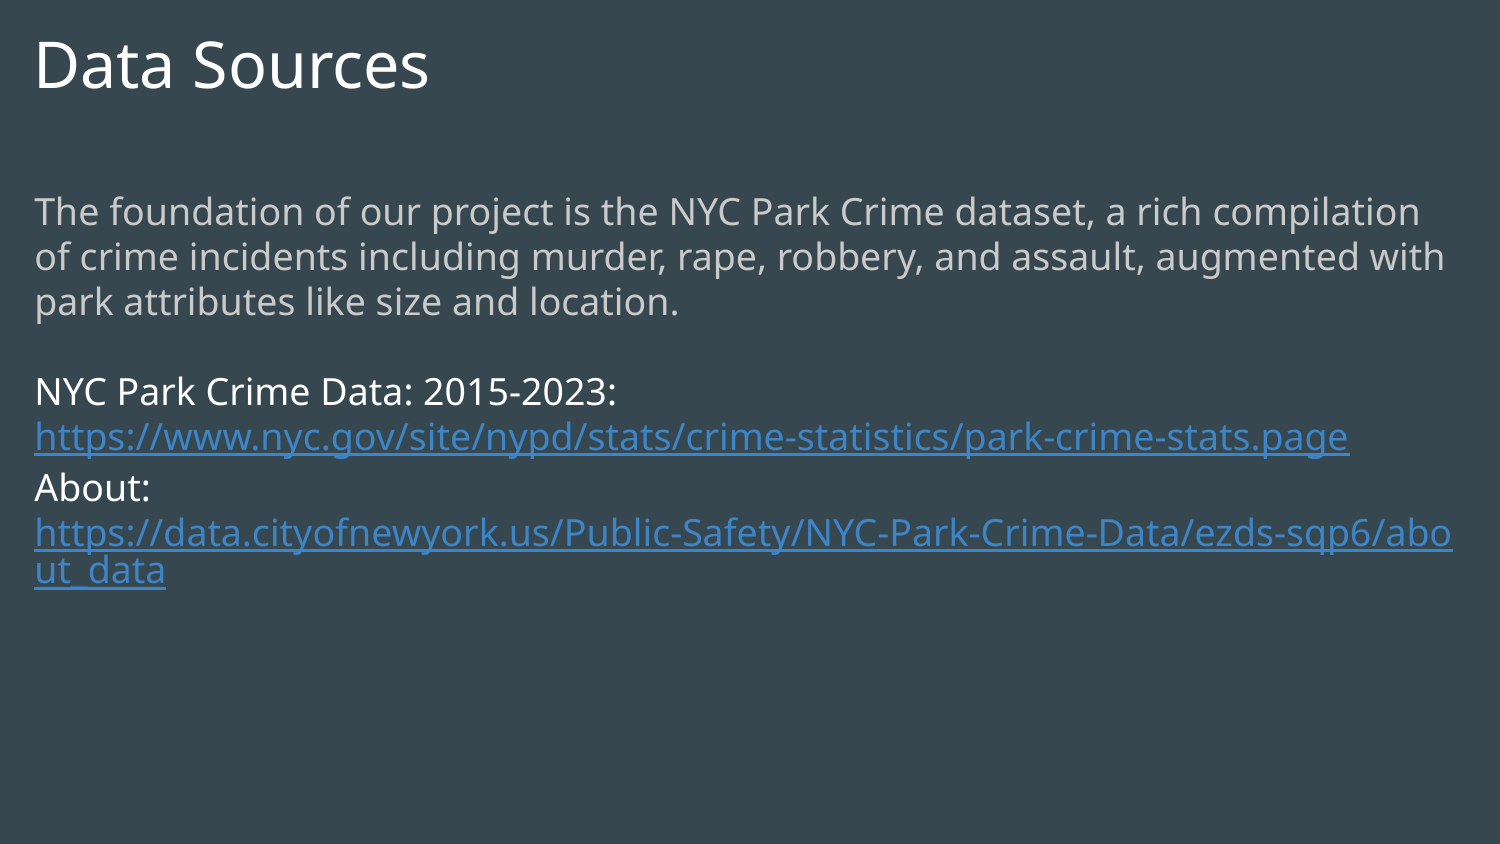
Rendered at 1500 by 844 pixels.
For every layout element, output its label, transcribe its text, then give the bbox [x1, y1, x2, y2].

title The foundation of our project is the NYC Park Crime dataset, a rich compilation of crime incidents including murder, rape, robbery, and assault, augmented with park attributes like size and location. NYC Park Crime Data: 2015-2023: https://www.nyc.gov/site/nypd/stats/crime-statistics/park-crime-stats.page About: https://data.cityofnewyork.us/Public-Safety/NYC-Park-Crime-Data/ezds-sqp6/about_data [19, 172, 1481, 829]
text_box Data Sources [18, 9, 1482, 125]
